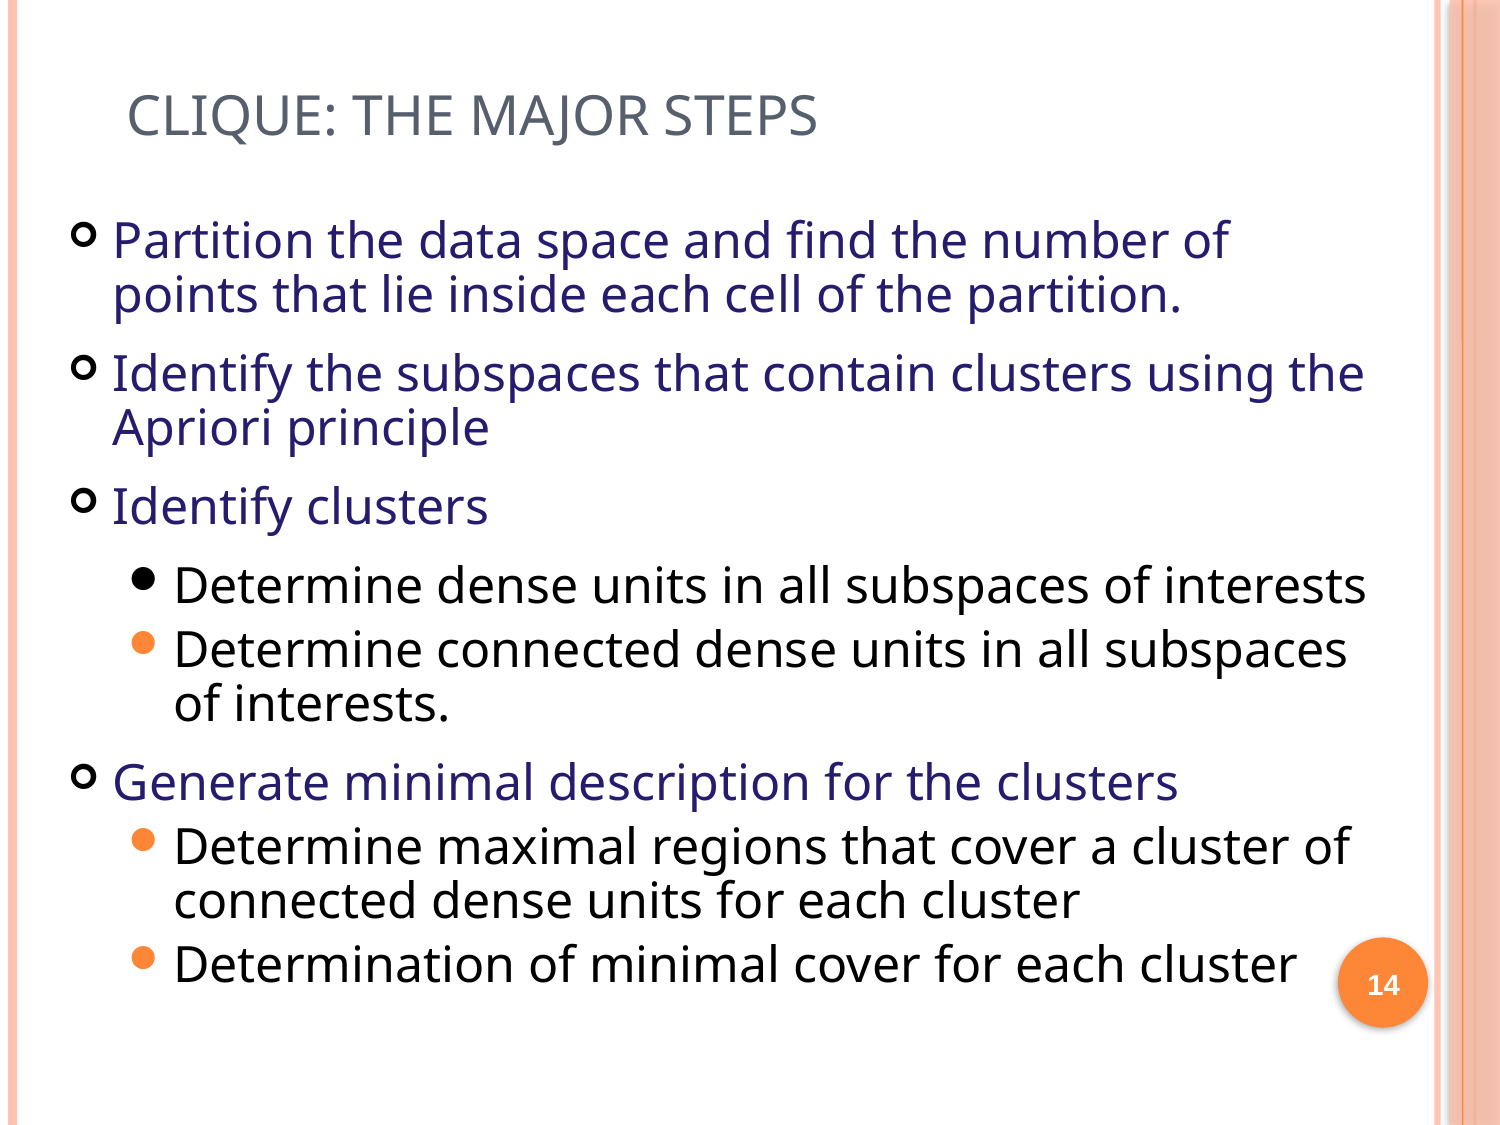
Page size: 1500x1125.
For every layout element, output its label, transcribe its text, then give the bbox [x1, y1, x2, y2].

title CLIQUE: The Major Steps [111, 71, 1298, 154]
slide_number 14 [1333, 940, 1434, 1026]
list Partition the data space and find the number of points that lie inside each cell of the partition. Identify the subspaces that contain clusters using the Apriori principle Identify clusters Determine dense units in all subspaces of interests Determine connected dense units in all subspaces of interests. Generate minimal description for the clusters Determine maximal regions that cover a cluster of connected dense units for each cluster Determination of minimal cover for each cluster [52, 207, 1392, 1021]
